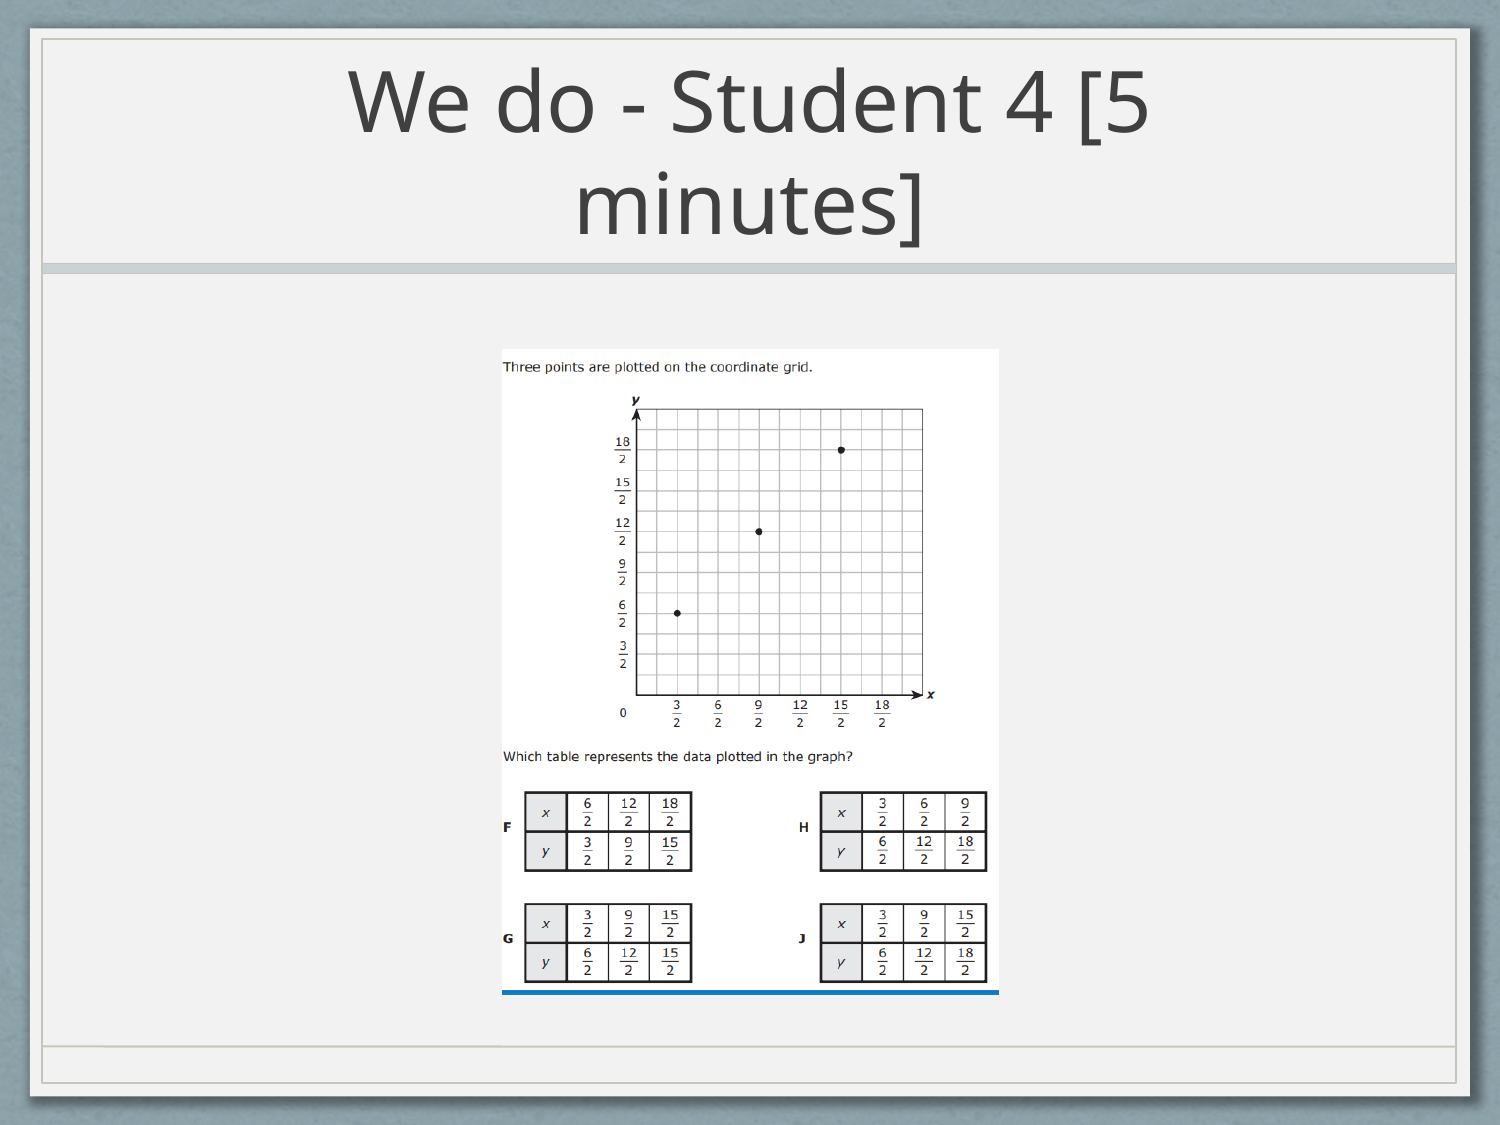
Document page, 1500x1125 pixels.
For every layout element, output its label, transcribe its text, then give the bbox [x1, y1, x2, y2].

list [501, 349, 999, 996]
title We do - Student 4 [5 minutes] [147, 40, 1353, 260]
